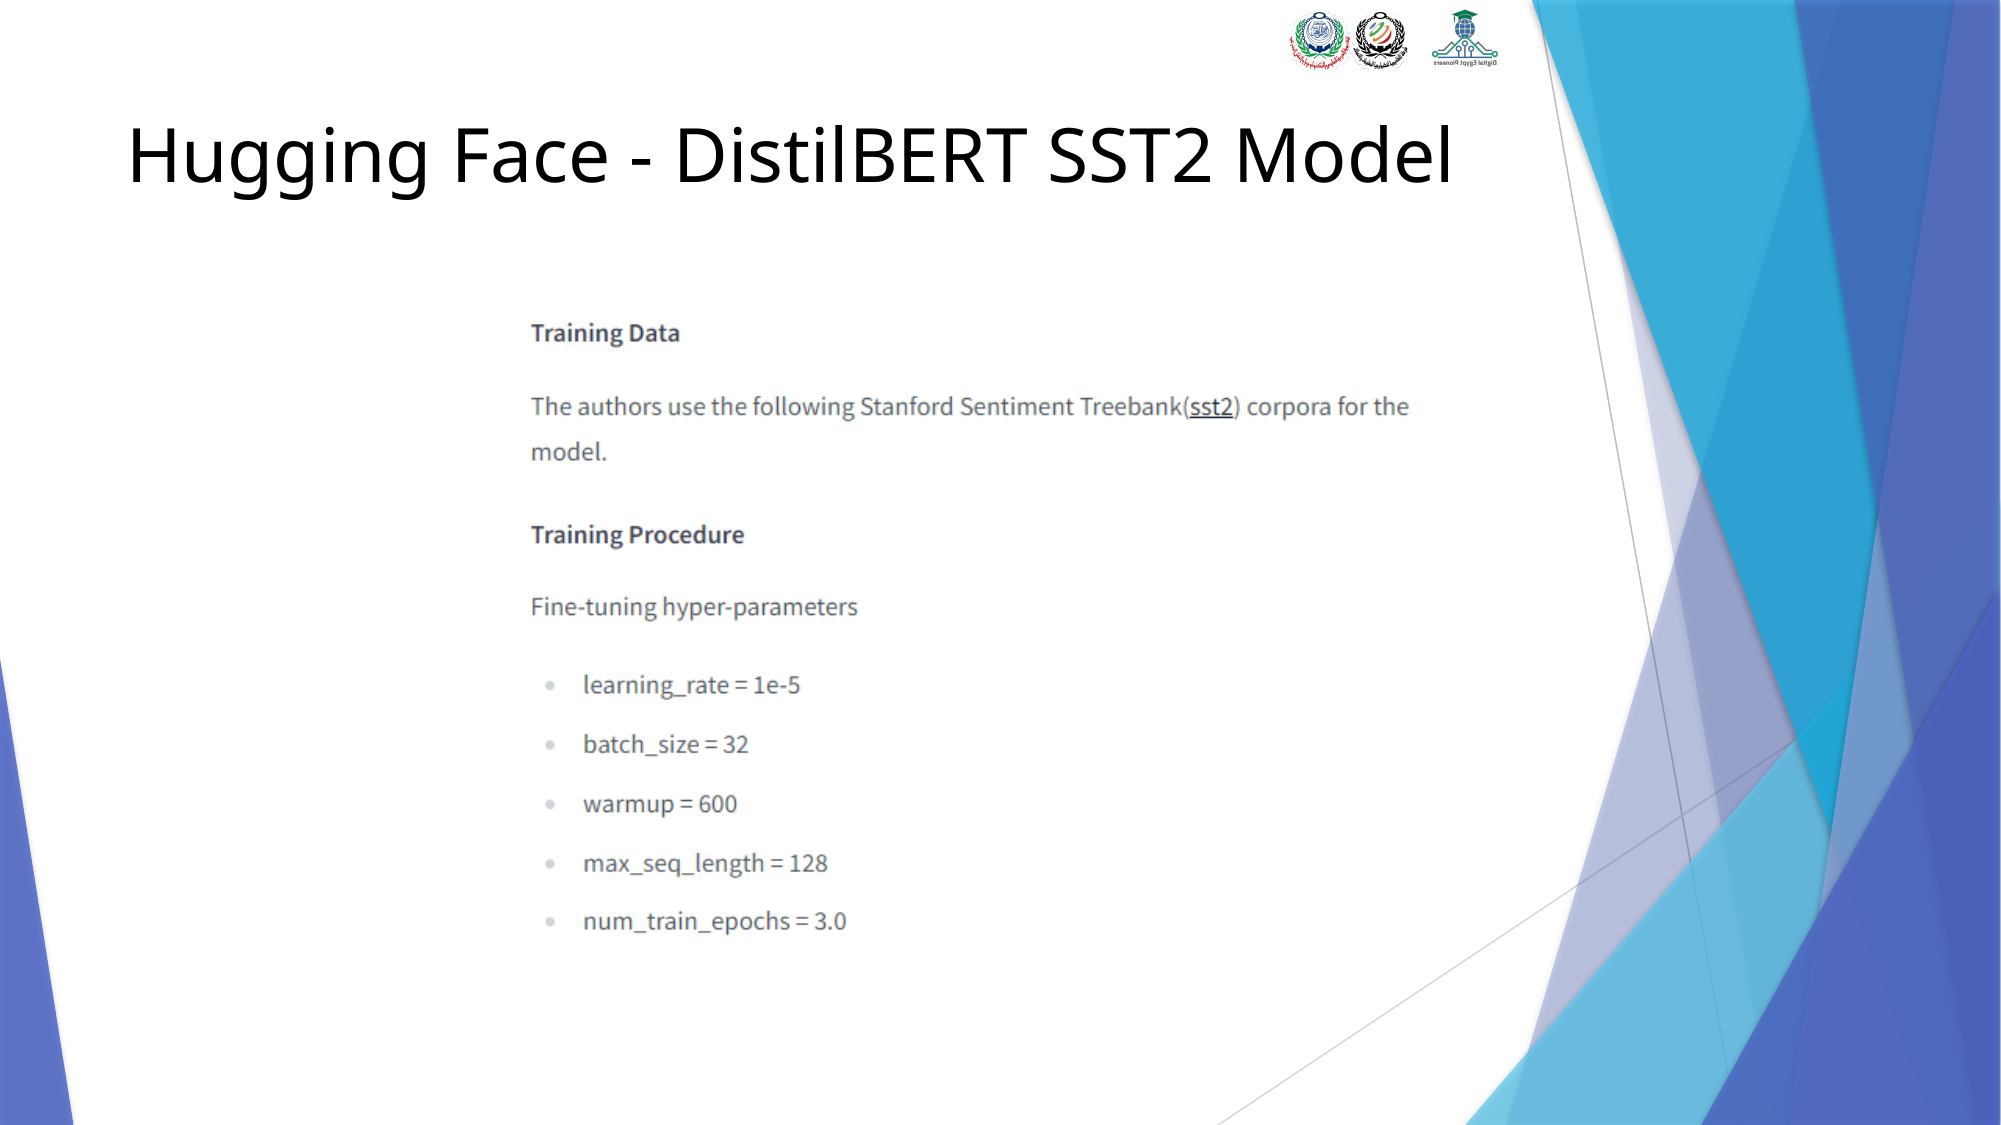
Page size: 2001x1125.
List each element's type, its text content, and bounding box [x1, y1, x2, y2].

title Hugging Face - DistilBERT SST2 Model [111, 99, 1522, 317]
picture [1287, 7, 1413, 74]
picture [519, 297, 1435, 959]
picture [1432, 8, 1498, 69]
